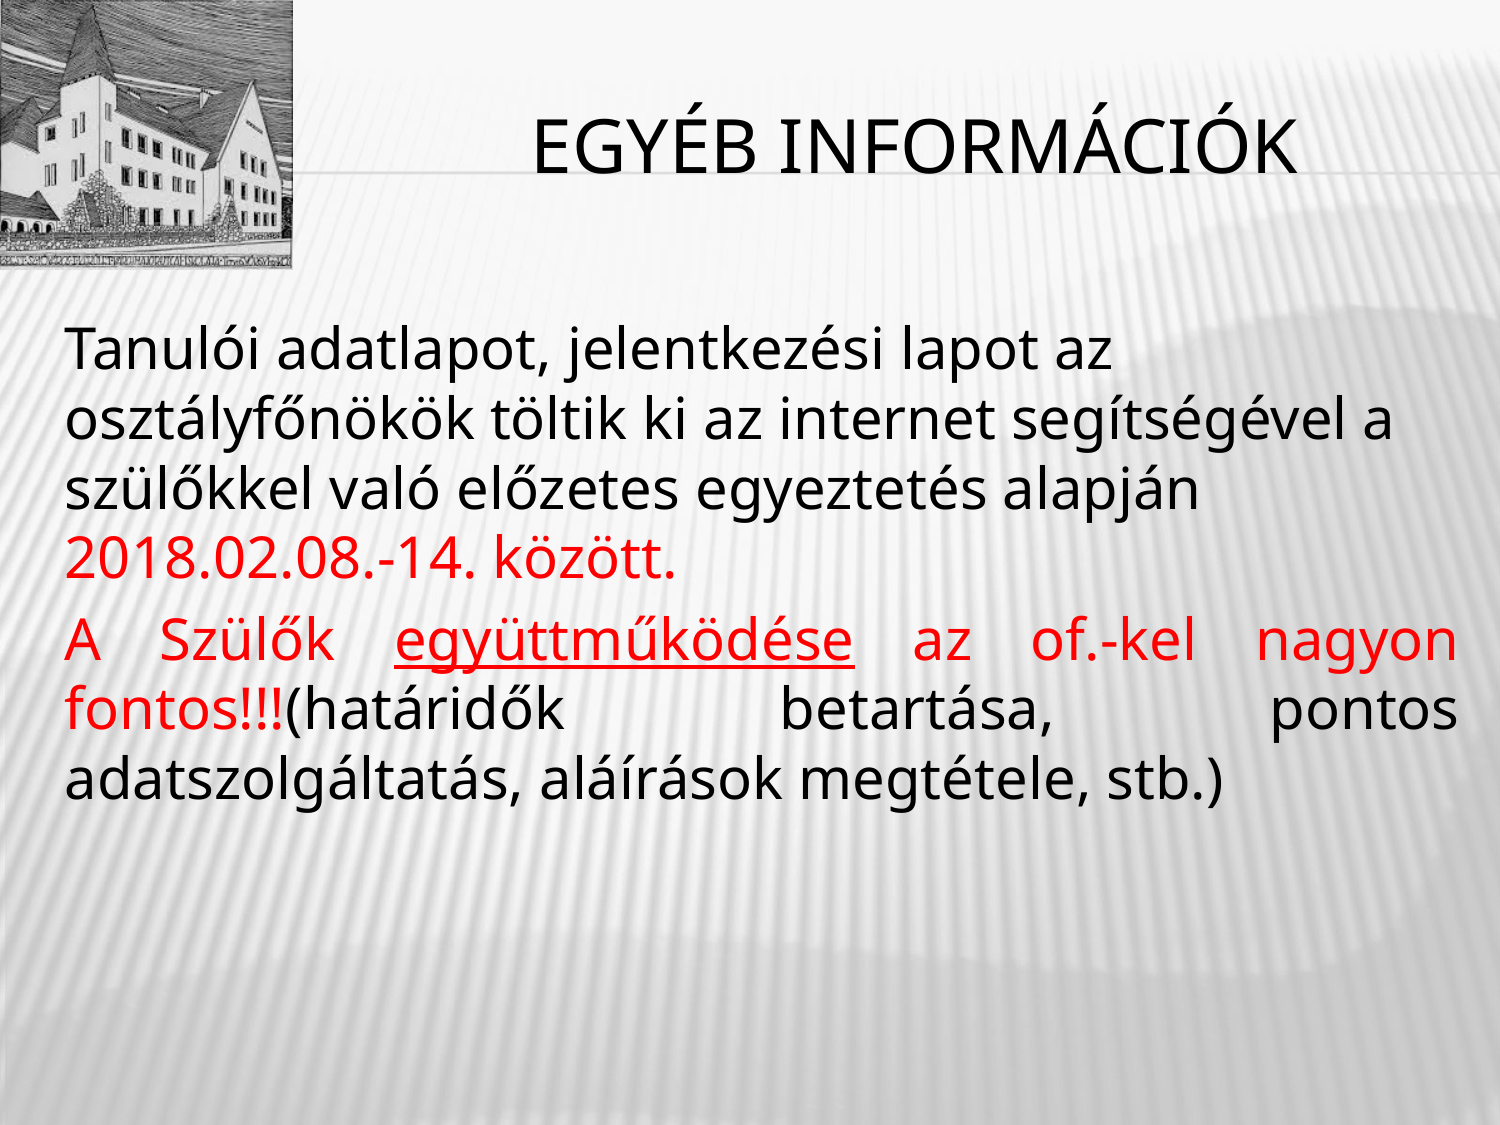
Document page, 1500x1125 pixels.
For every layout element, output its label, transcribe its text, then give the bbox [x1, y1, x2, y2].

title Egyéb információk [515, 75, 1475, 213]
list Tanulói adatlapot, jelentkezési lapot az osztályfőnökök töltik ki az internet segítségével a szülőkkel való előzetes egyeztetés alapján 2018.02.08.-14. között. A Szülők együttműködése az of.-kel nagyon fontos!!!(határidők betartása, pontos adatszolgáltatás, aláírások megtétele, stb.) [50, 304, 1475, 1067]
picture [0, 0, 293, 271]
